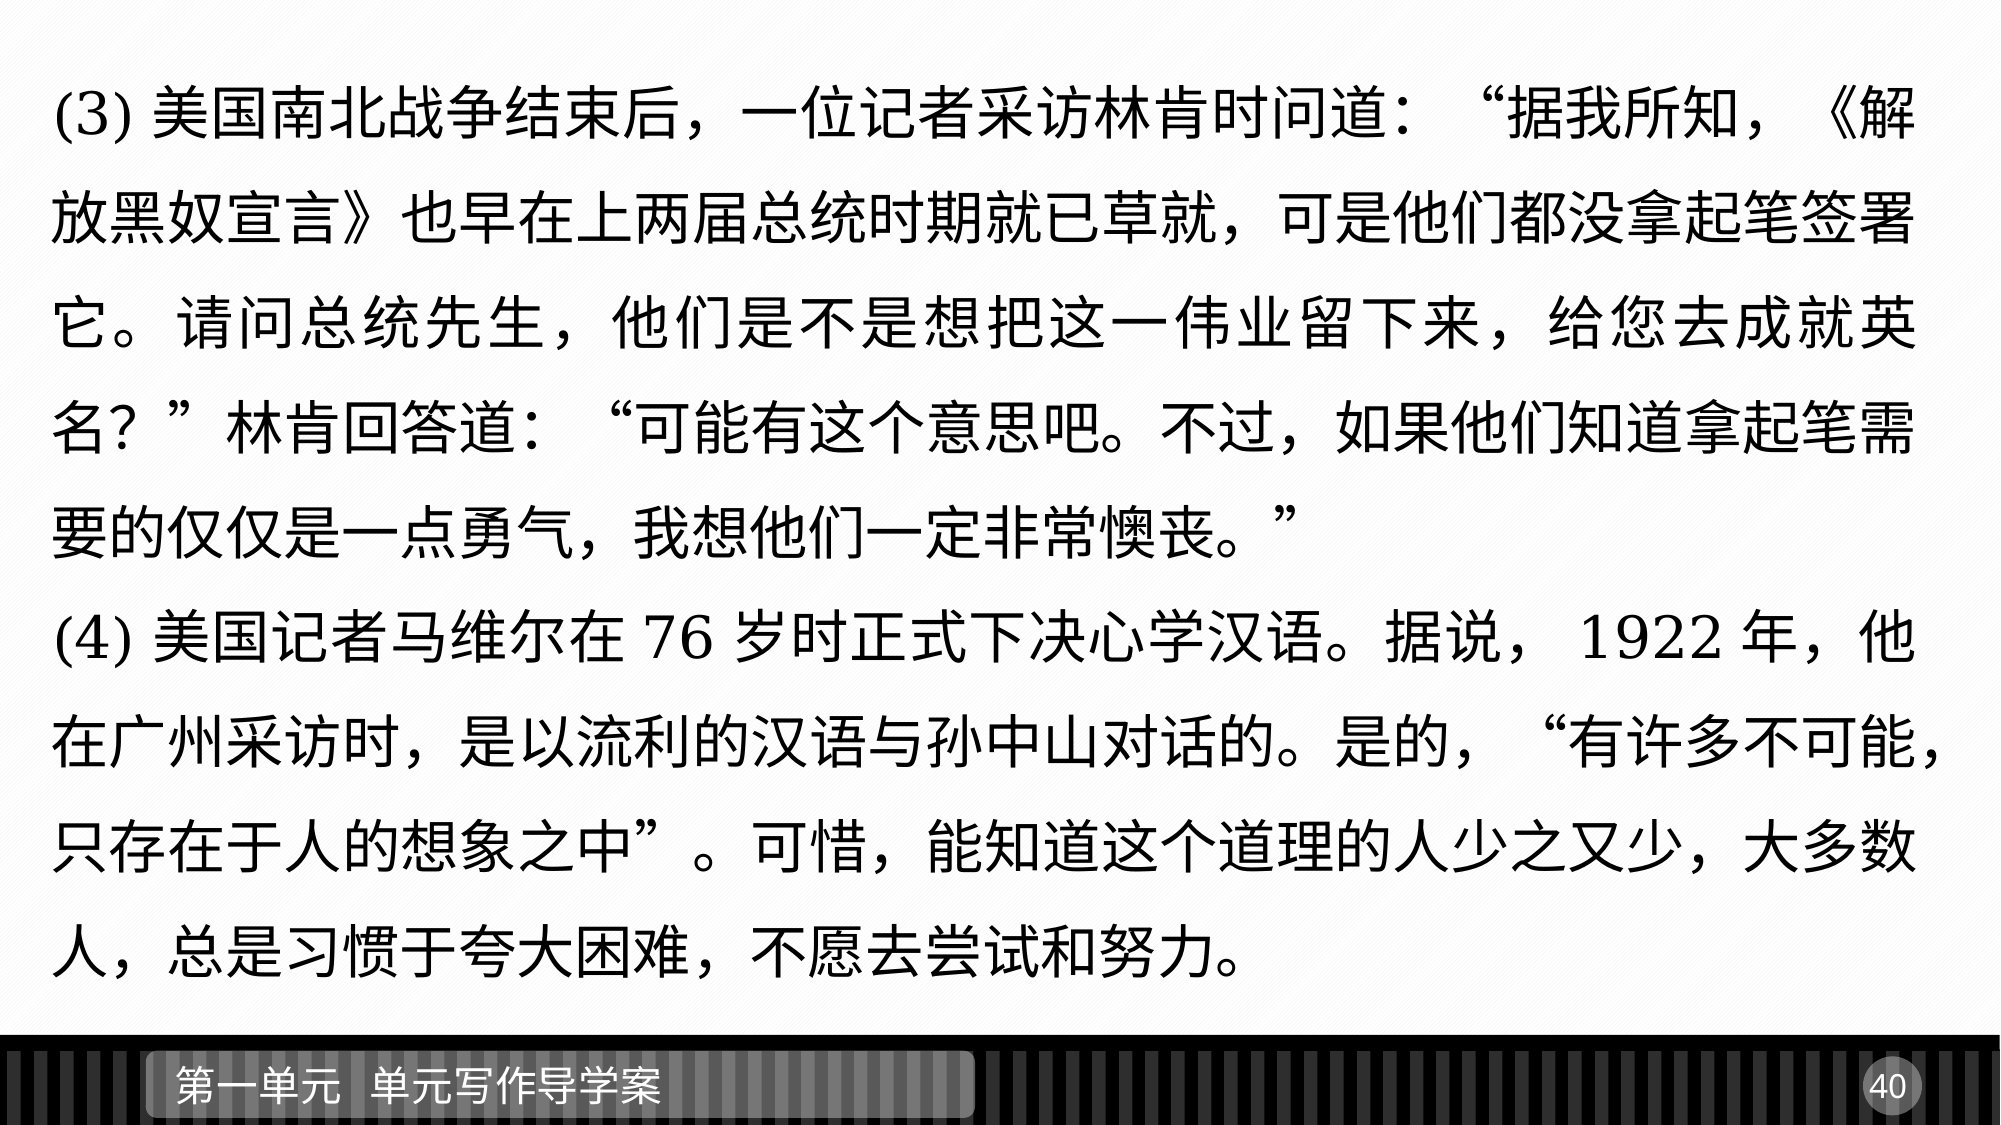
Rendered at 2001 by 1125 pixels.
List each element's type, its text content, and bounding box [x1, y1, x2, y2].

text_box (3)美国南北战争结束后，一位记者采访林肯时问道：“据我所知，《解放黑奴宣言》也早在上两届总统时期就已草就，可是他们都没拿起笔签署它。请问总统先生，他们是不是想把这一伟业留下来，给您去成就英名？”林肯回答道：“可能有这个意思吧。不过，如果他们知道拿起笔需要的仅仅是一点勇气，我想他们一定非常懊丧。” (4)美国记者马维尔在76岁时正式下决心学汉语。据说，1922年，他在广州采访时，是以流利的汉语与孙中山对话的。是的，“有许多不可能，只存在于人的想象之中”。可惜，能知道这个道理的人少之又少，大多数人，总是习惯于夸大困难，不愿去尝试和努力。 [35, 33, 1933, 993]
